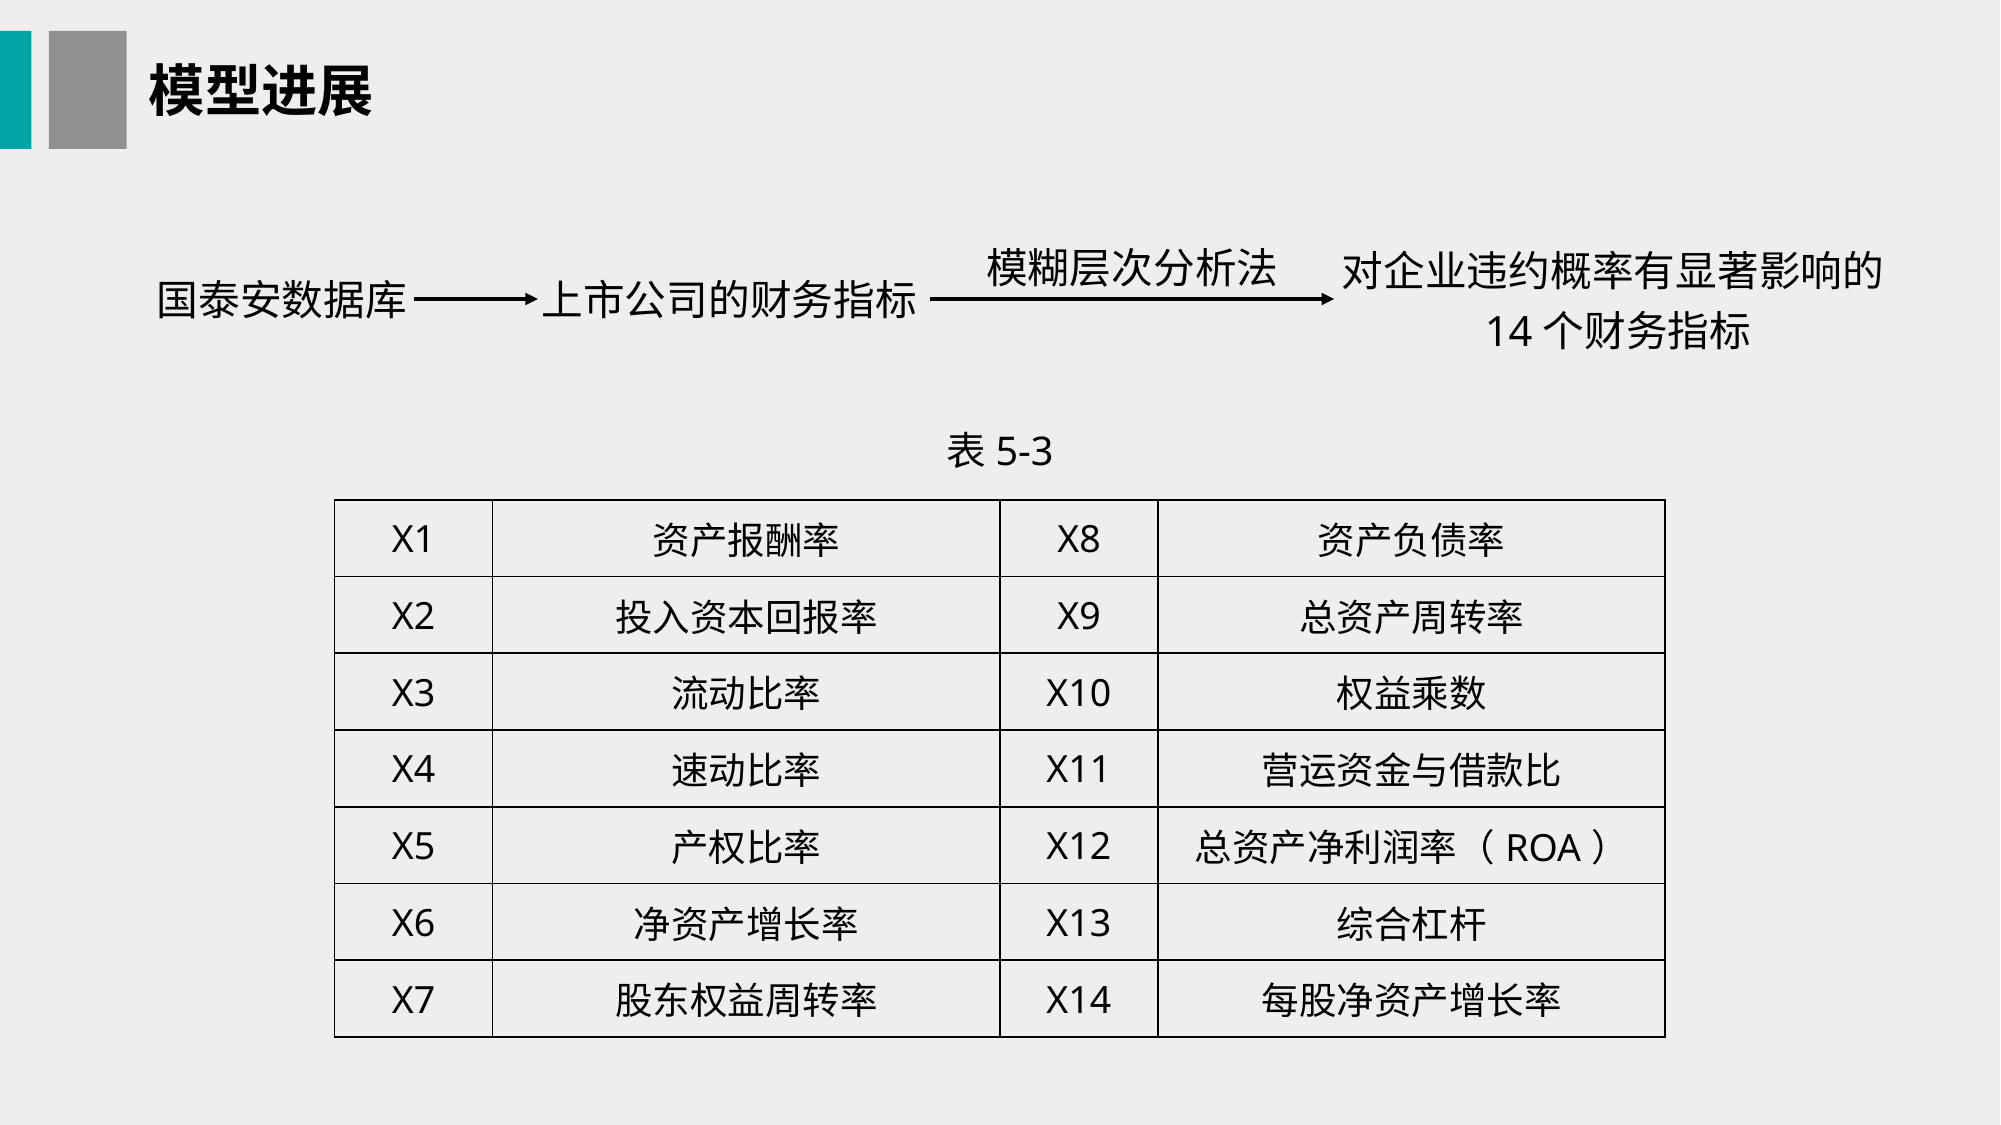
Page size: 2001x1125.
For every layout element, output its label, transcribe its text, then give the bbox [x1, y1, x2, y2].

text_box [48, 30, 128, 150]
table_cell 总资产周转率 [1159, 577, 1664, 652]
table_cell 权益乘数 [1159, 654, 1664, 729]
text_box 对企业违约概率有显著影响的14个财务指标 [1313, 227, 1923, 362]
table_cell 每股净资产增长率 [1159, 961, 1664, 1036]
text_box 上市公司的财务指标 [507, 266, 952, 331]
table_cell X7 [335, 961, 492, 1036]
table_cell X10 [1001, 654, 1157, 729]
table_cell 股东权益周转率 [493, 961, 999, 1036]
text_box [0, 30, 32, 150]
table_header X8 [1001, 501, 1157, 576]
table_cell X2 [335, 577, 492, 652]
table_cell X14 [1001, 961, 1157, 1036]
table_cell X13 [1001, 884, 1157, 959]
table_cell 净资产增长率 [493, 884, 999, 959]
text_box 国泰安数据库 [134, 266, 430, 331]
table_header 资产报酬率 [493, 501, 999, 576]
table_cell 投入资本回报率 [493, 577, 999, 652]
table_cell 速动比率 [493, 731, 999, 806]
table_cell 产权比率 [493, 808, 999, 883]
table_cell X6 [335, 884, 492, 959]
table_cell X11 [1001, 731, 1157, 806]
table_cell X4 [335, 731, 492, 806]
table_cell X12 [1001, 808, 1157, 883]
table_header X1 [335, 501, 492, 576]
table_cell X9 [1001, 577, 1157, 652]
text_box 表5-3 [738, 418, 1261, 481]
table_header 资产负债率 [1159, 501, 1664, 576]
text_box 模糊层次分析法 [967, 233, 1298, 297]
table_cell 流动比率 [493, 654, 999, 729]
table_cell 总资产净利润率（ROA） [1159, 808, 1664, 883]
text_box 模型进展 [134, 47, 462, 131]
table_cell 综合杠杆 [1159, 884, 1664, 959]
table_cell 营运资金与借款比 [1159, 731, 1664, 806]
table_cell X3 [335, 654, 492, 729]
table_cell X5 [335, 808, 492, 883]
